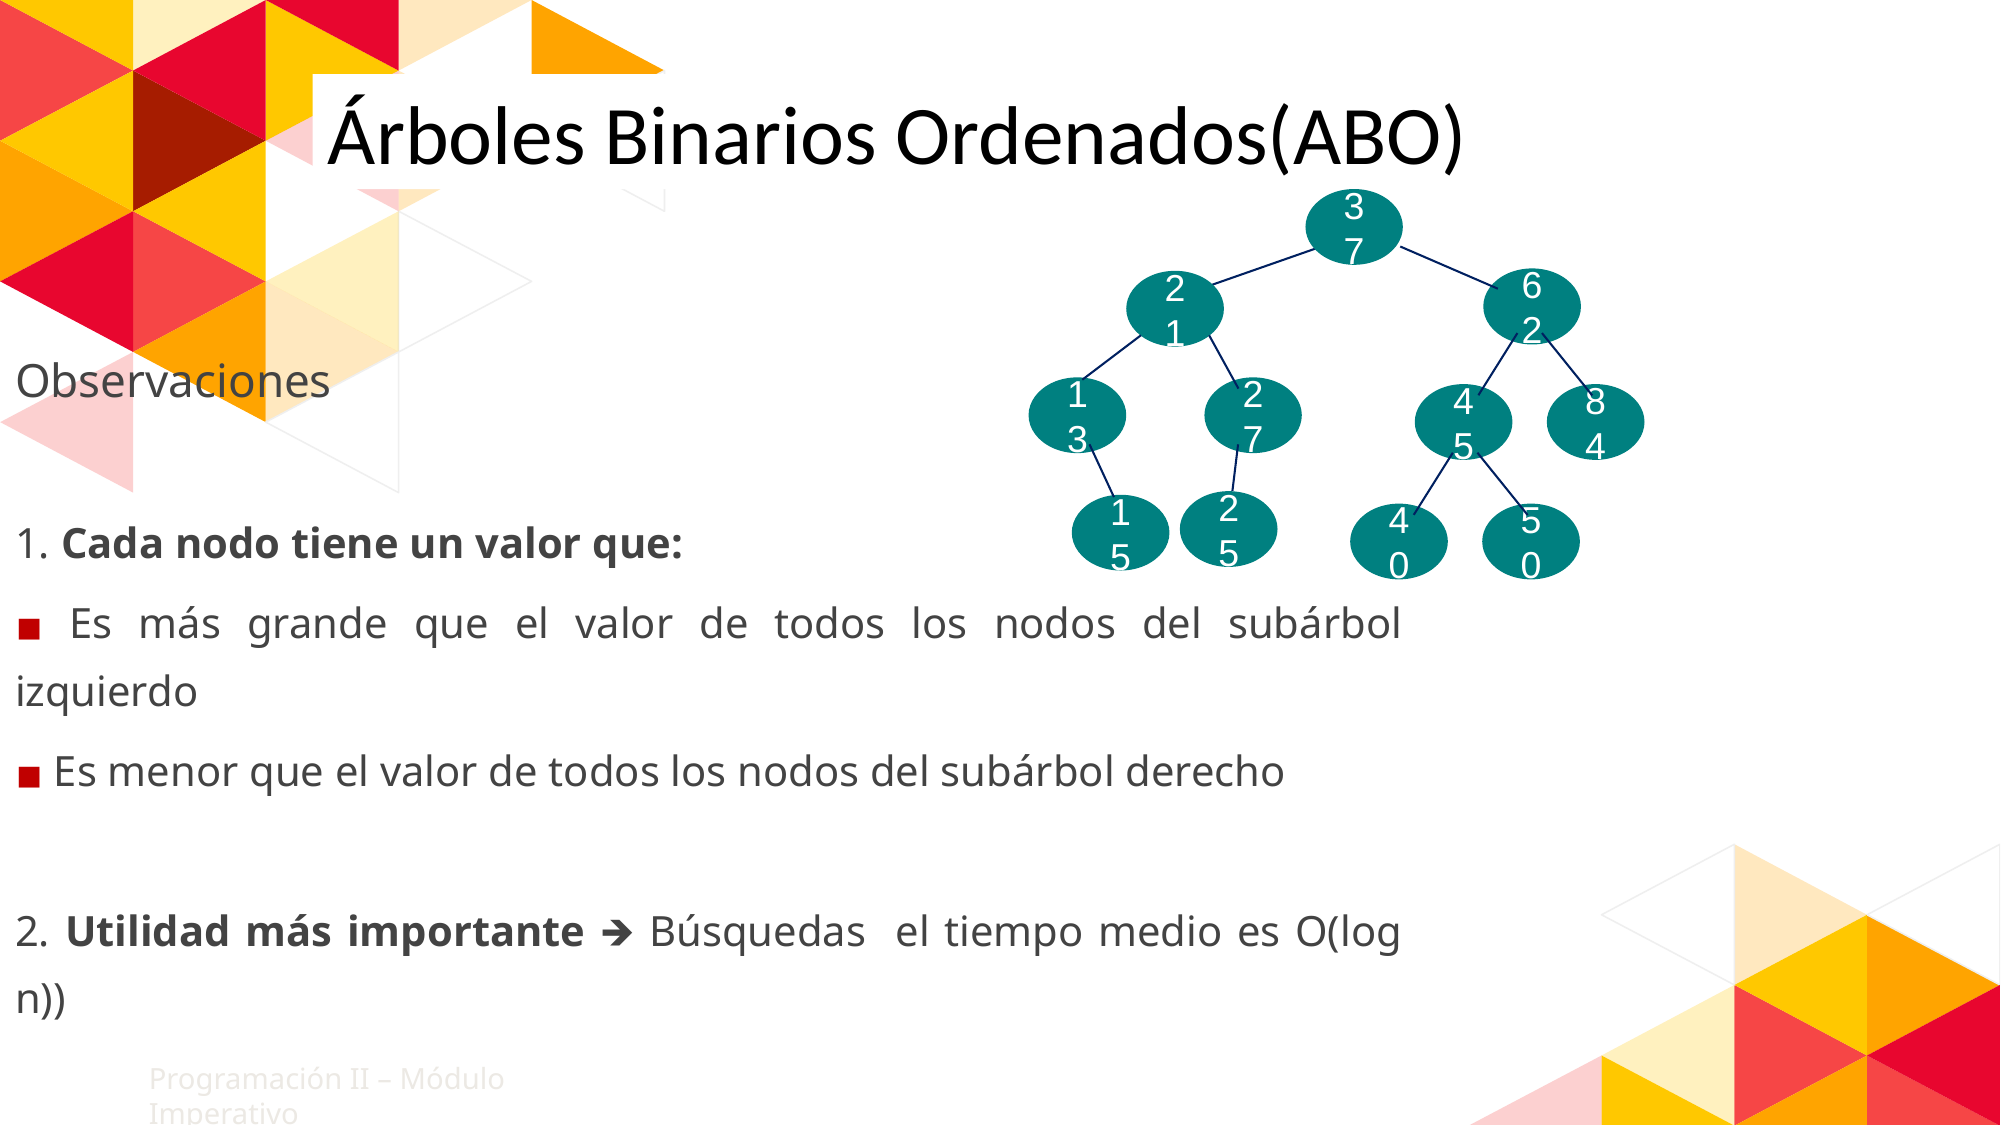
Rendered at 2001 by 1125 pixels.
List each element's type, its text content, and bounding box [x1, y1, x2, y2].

text_box Árboles Binarios Ordenados(ABO) [312, 74, 1674, 190]
list Observaciones 1. Cada nodo tiene un valor que: Es más grande que el valor de todos los nodos del subárbol izquierdo Es menor que el valor de todos los nodos del subárbol derecho 2. Utilidad más importante 🡺 Búsquedas el tiempo medio es O(log n)) [0, 317, 1418, 1038]
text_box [1028, 188, 1645, 580]
